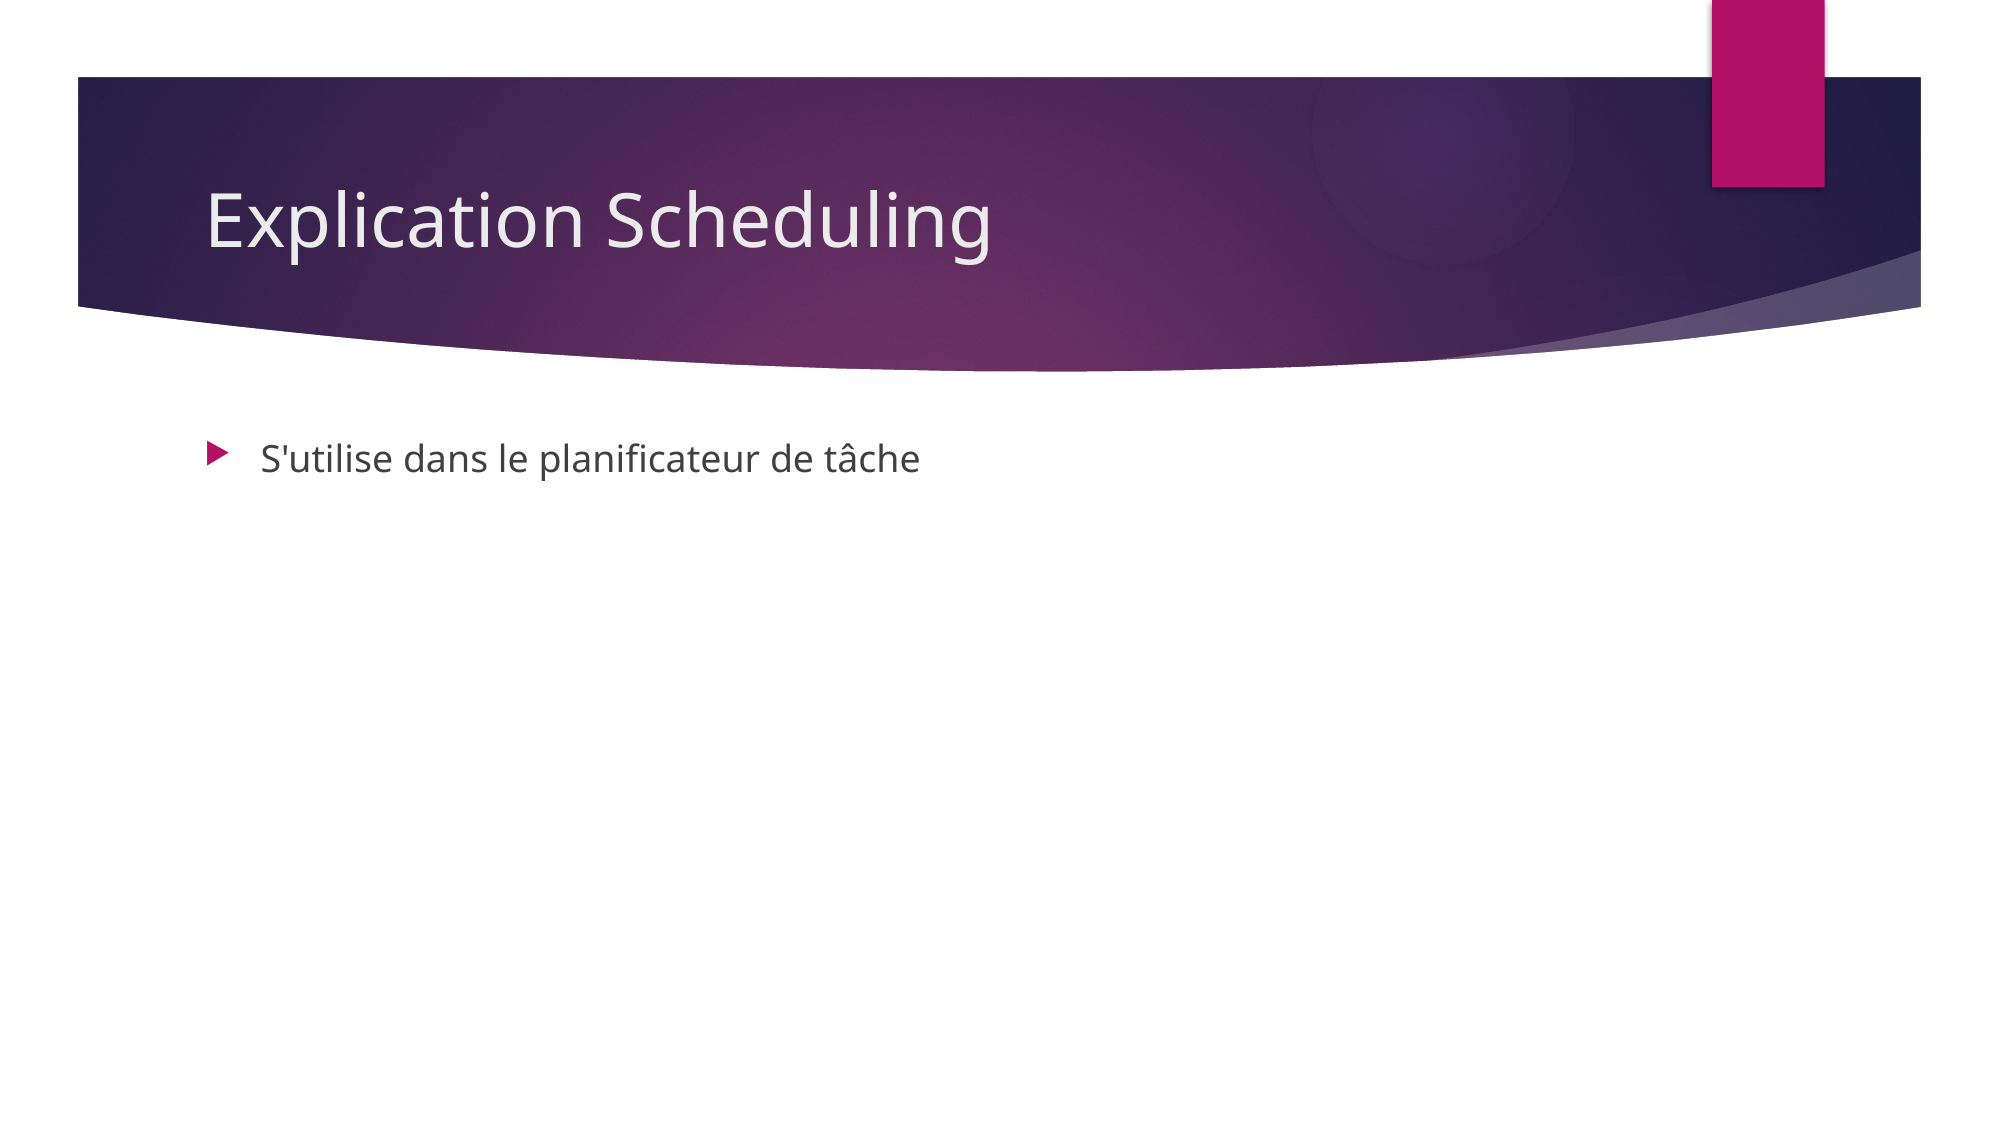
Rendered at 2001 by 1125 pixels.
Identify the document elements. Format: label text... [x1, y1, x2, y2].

list S'utilise dans le planificateur de tâche [189, 427, 1638, 988]
title Explication Scheduling [189, 159, 1627, 276]
